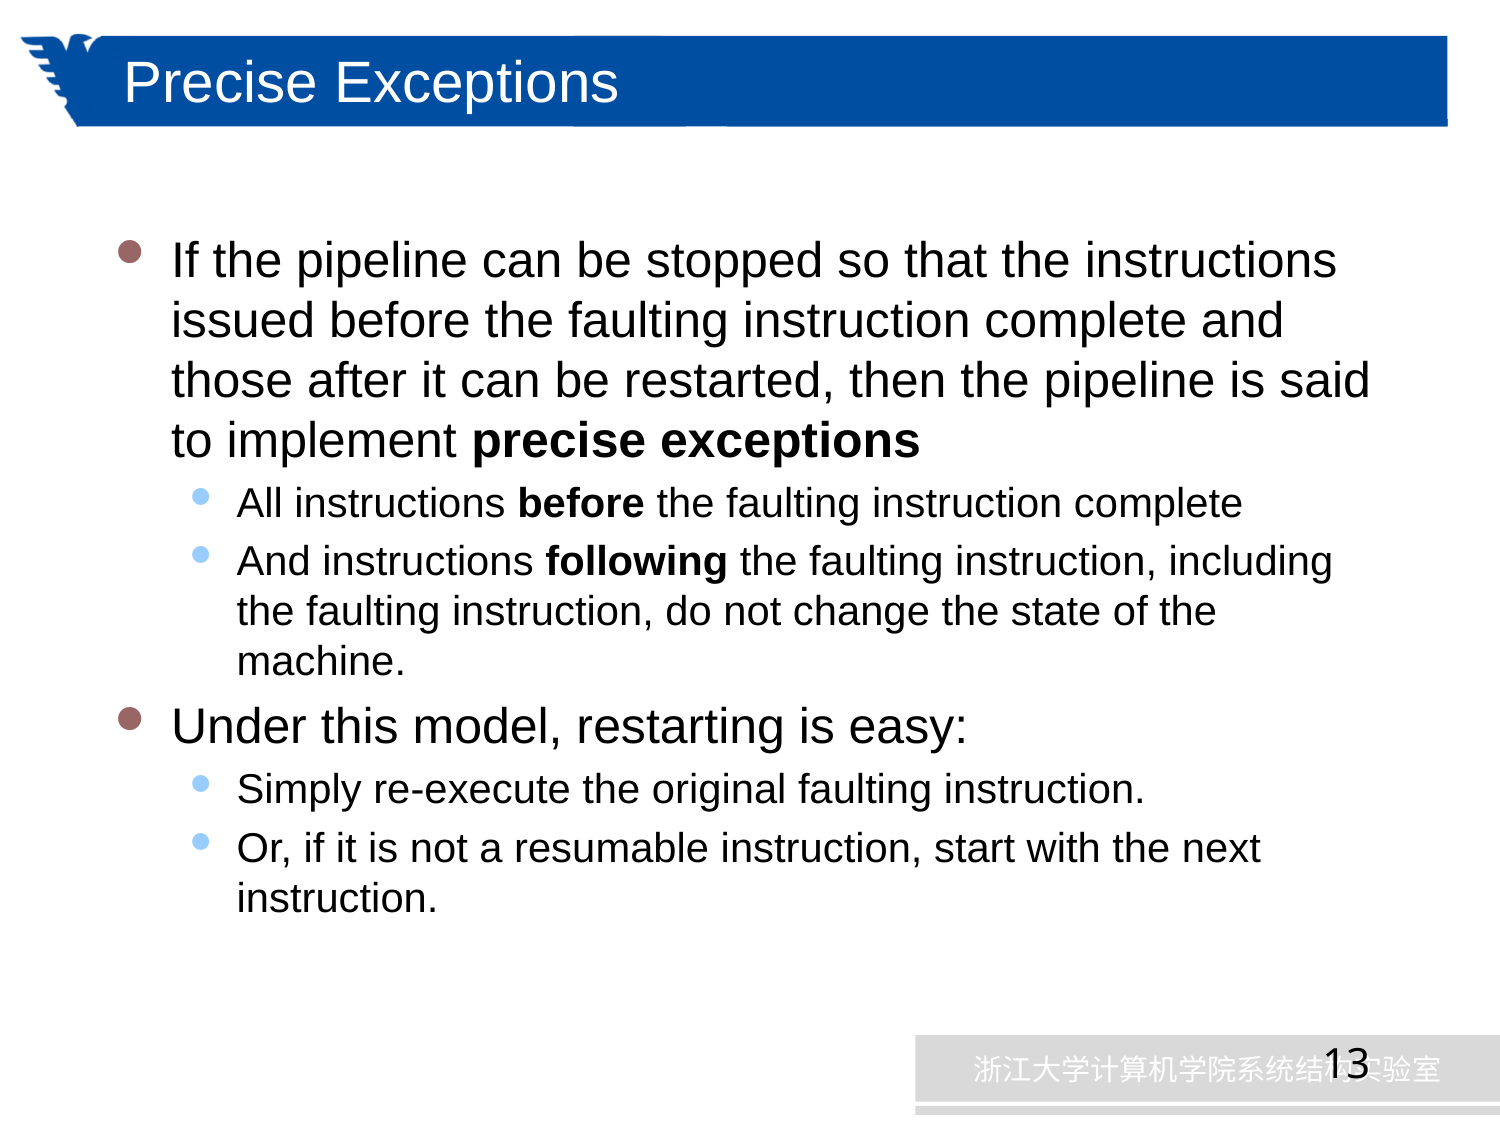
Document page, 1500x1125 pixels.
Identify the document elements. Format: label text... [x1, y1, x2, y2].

list If the pipeline can be stopped so that the instructions issued before the faulting instruction complete and those after it can be restarted, then the pipeline is said to implement precise exceptions All instructions before the faulting instruction complete And instructions following the faulting instruction, including the faulting instruction, do not change the state of the machine. Under this model, restarting is easy: Simply re-execute the original faulting instruction. Or, if it is not a resumable instruction, start with the next instruction. [99, 219, 1400, 945]
picture [5, 19, 148, 127]
title Precise Exceptions [108, 38, 1406, 121]
